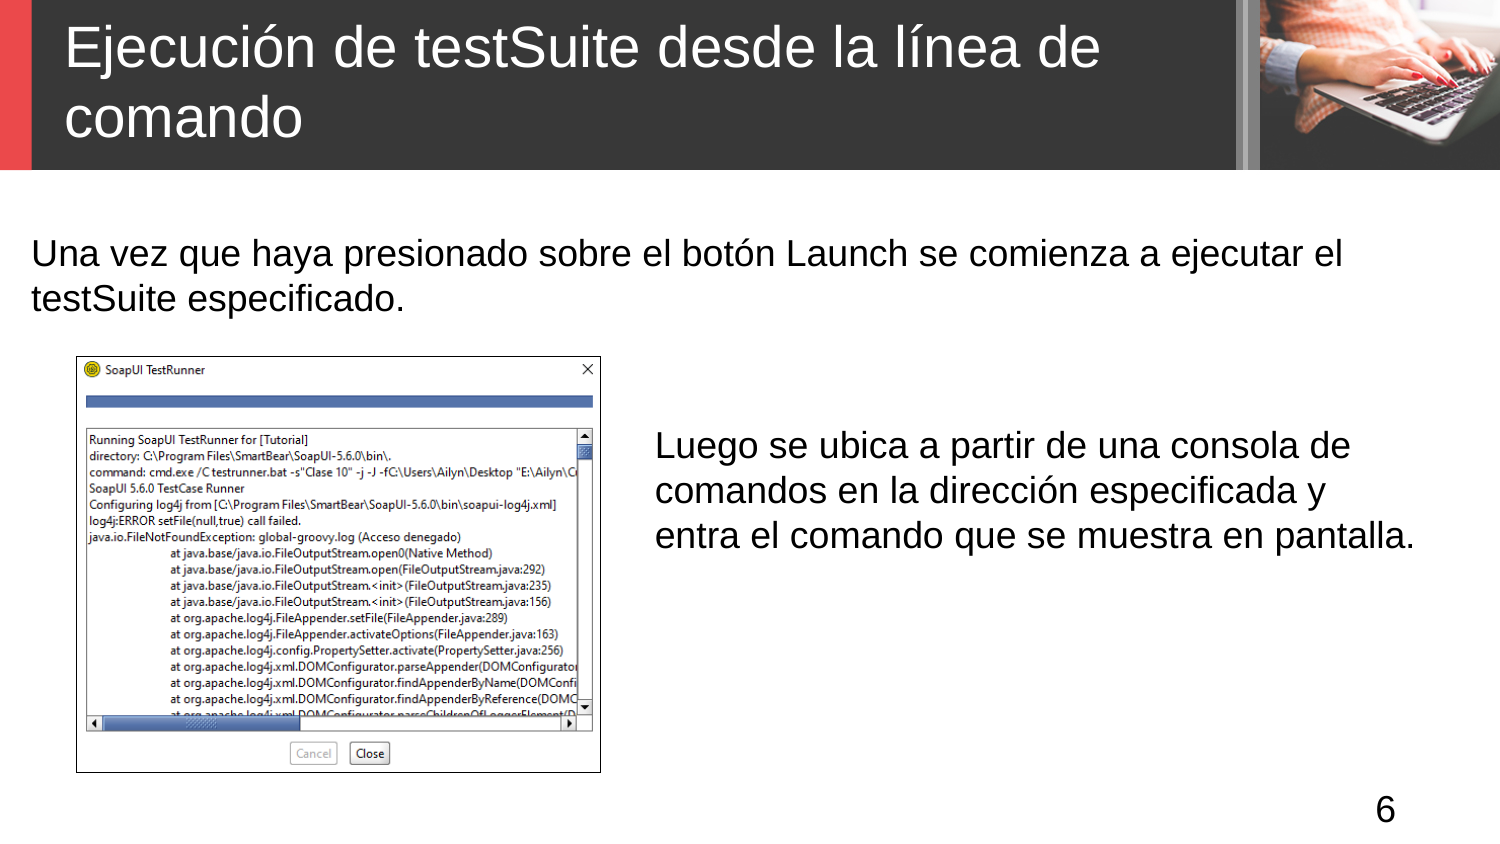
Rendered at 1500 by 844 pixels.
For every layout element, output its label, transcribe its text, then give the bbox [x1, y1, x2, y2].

list Ejecución de testSuite desde la línea de comando [49, 32, 1231, 127]
text_box Luego se ubica a partir de una consola de comandos en la dirección especificada y entra el comando que se muestra en pantalla. [640, 413, 1457, 563]
text_box 6 [1360, 777, 1500, 838]
picture [0, 0, 1500, 844]
text_box Una vez que haya presionado sobre el botón Launch se comienza a ejecutar el testSuite especificado. [16, 221, 1459, 326]
